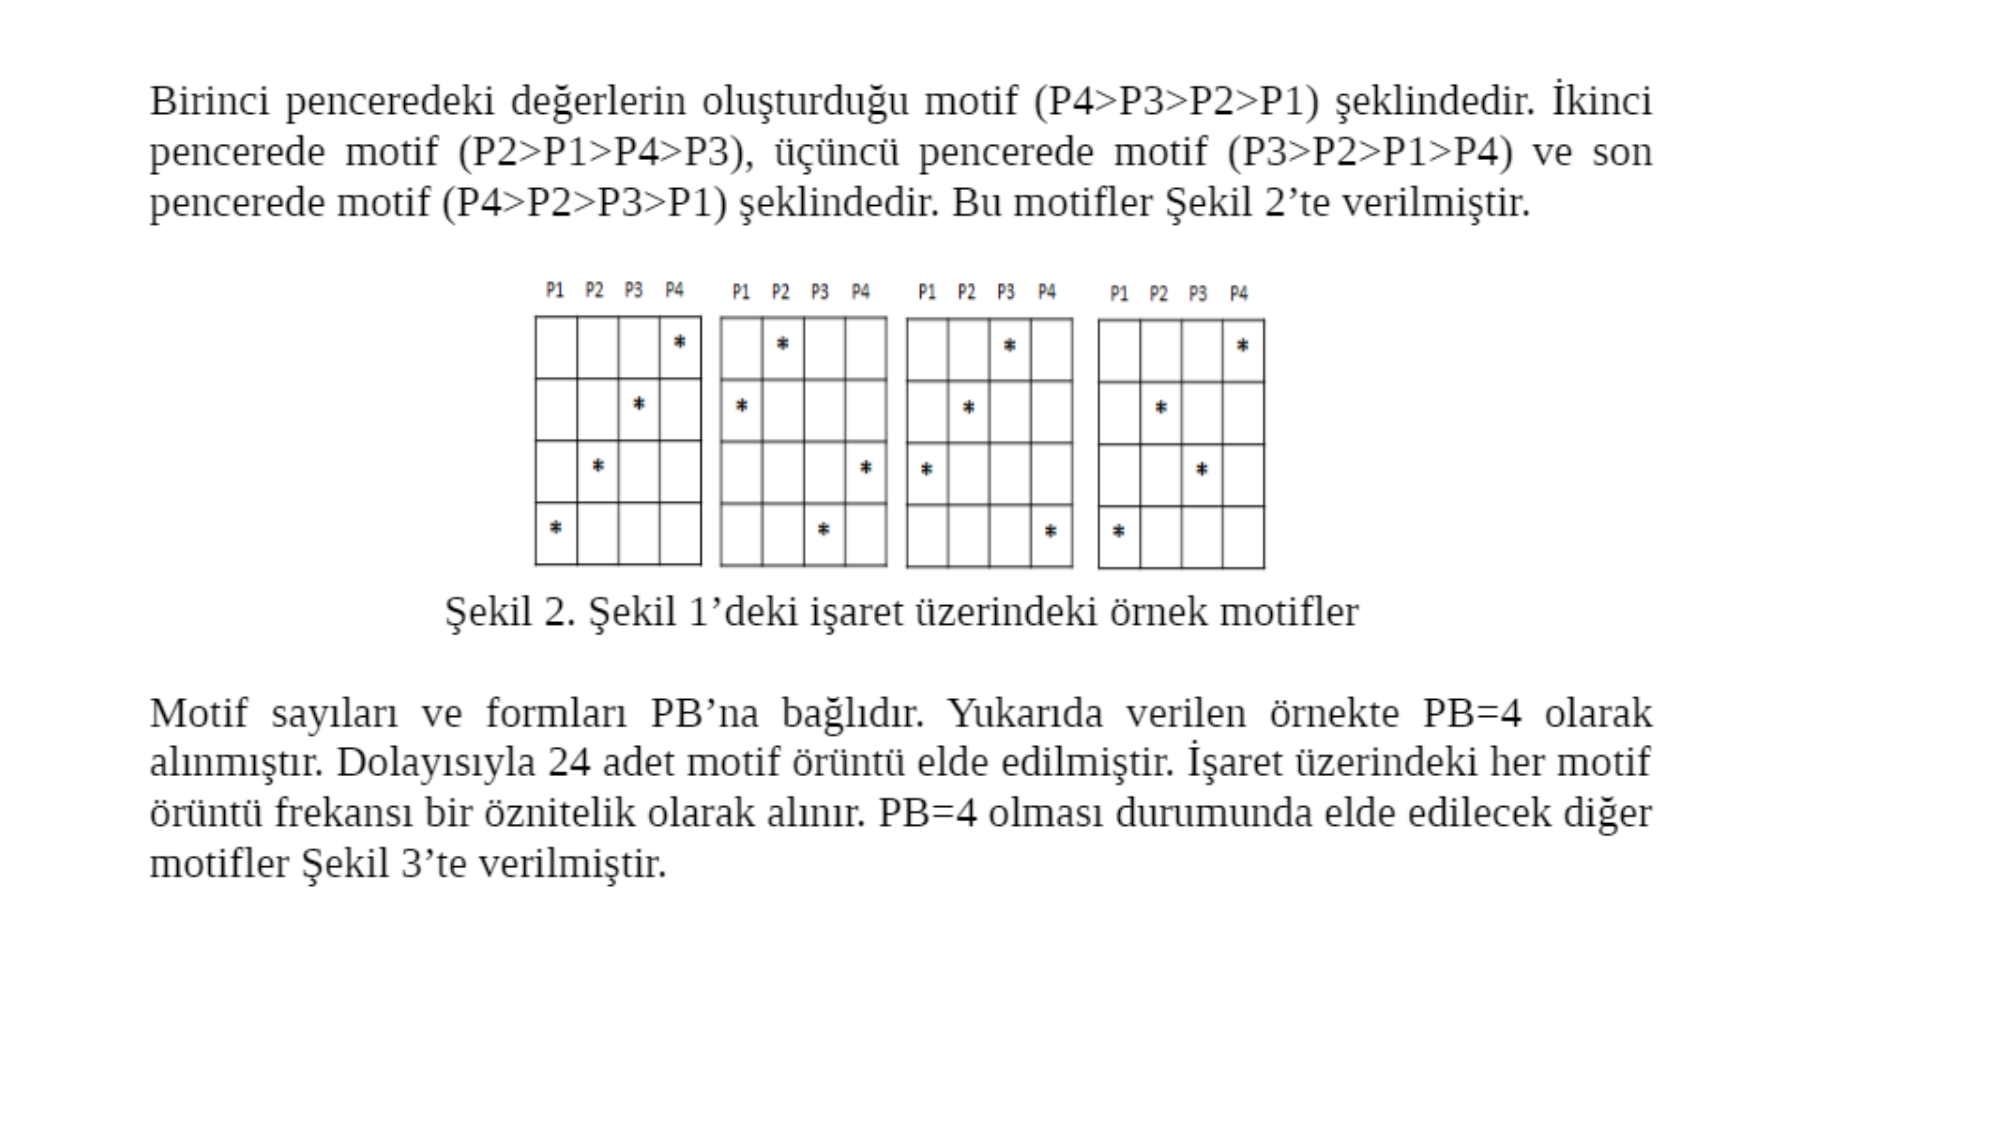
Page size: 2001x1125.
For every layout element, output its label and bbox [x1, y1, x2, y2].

picture [102, 66, 1742, 900]
